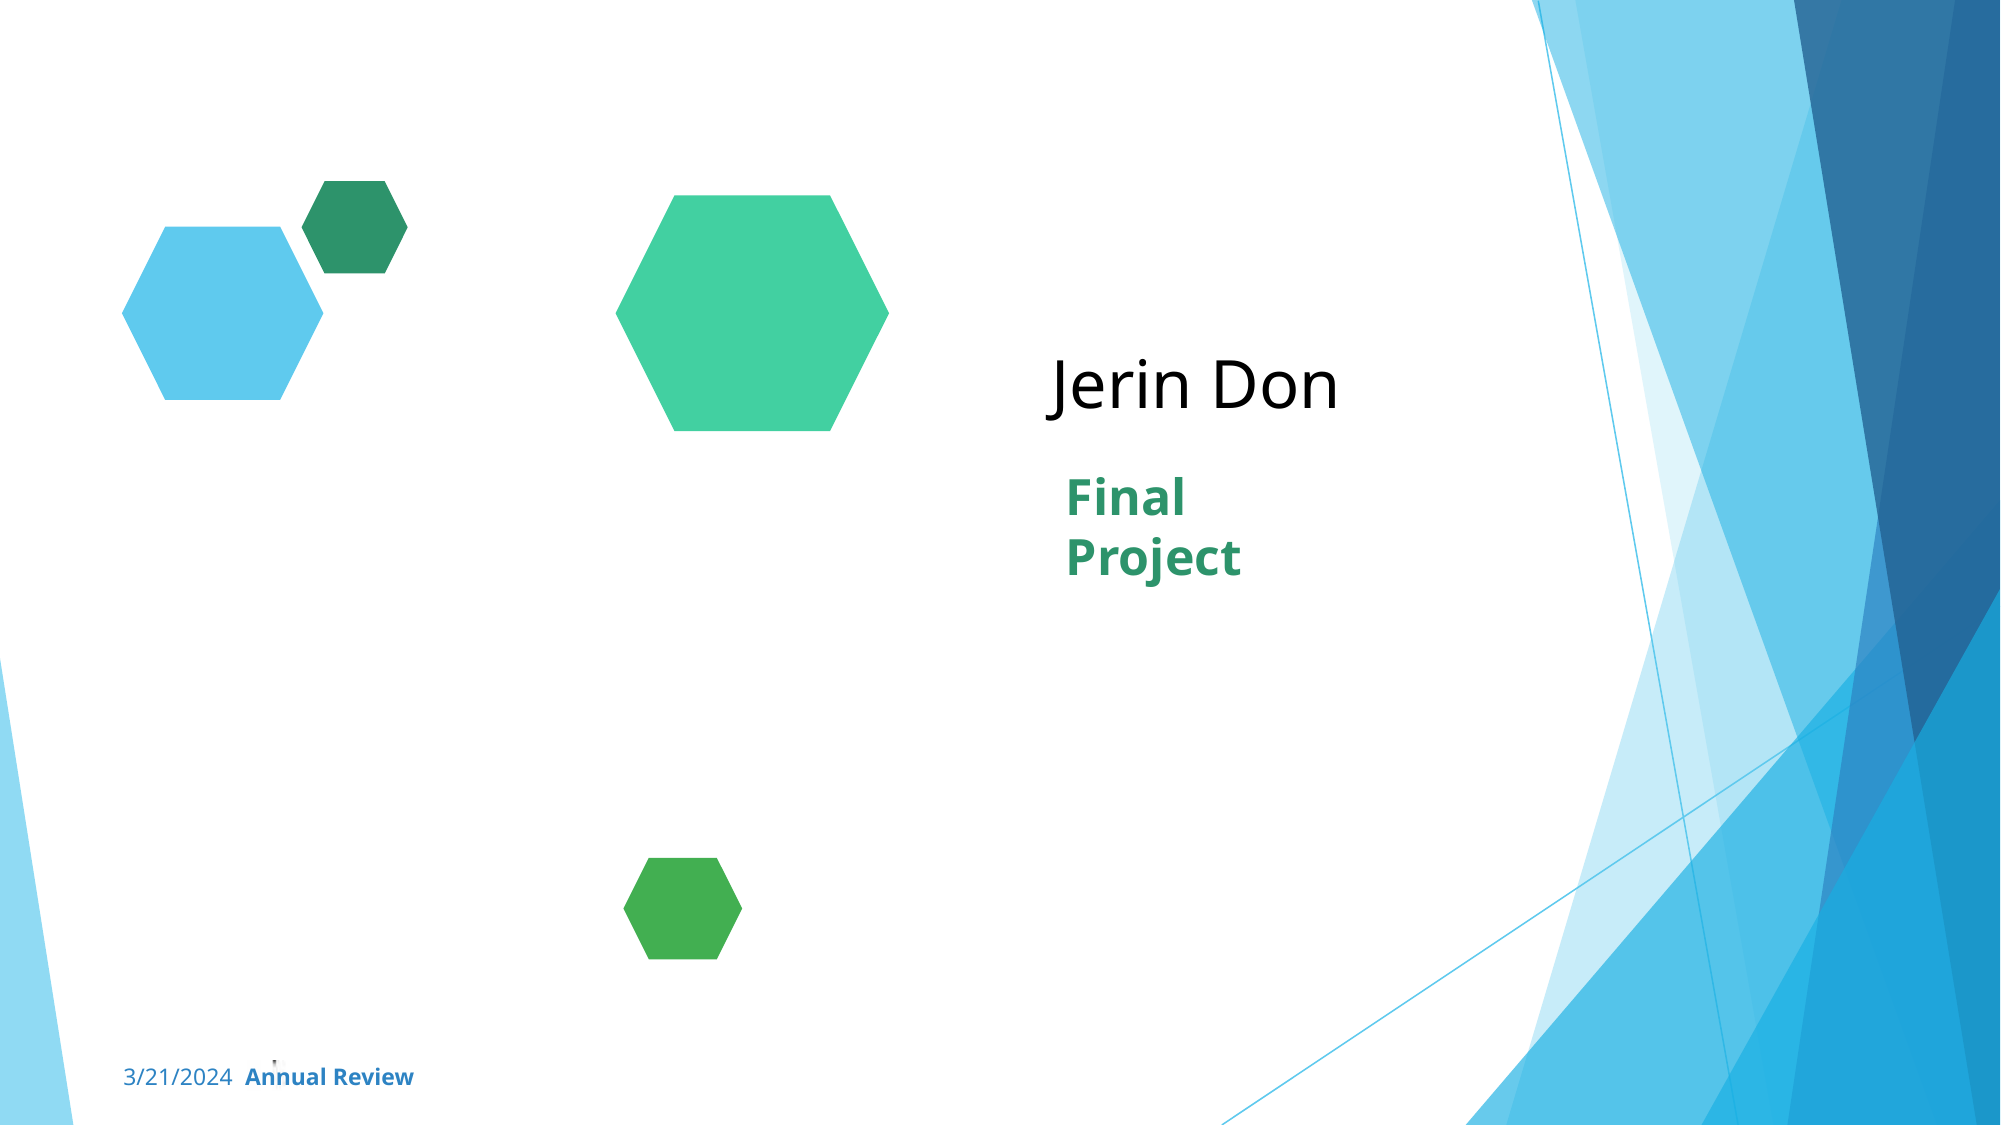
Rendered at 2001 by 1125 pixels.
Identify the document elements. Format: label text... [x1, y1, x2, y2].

picture [110, 1060, 463, 1094]
text_box Final Project [1063, 462, 1369, 585]
text_box [615, 195, 890, 339]
title Jerin Don [524, 339, 1476, 530]
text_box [121, 180, 408, 401]
text_box [623, 857, 743, 960]
